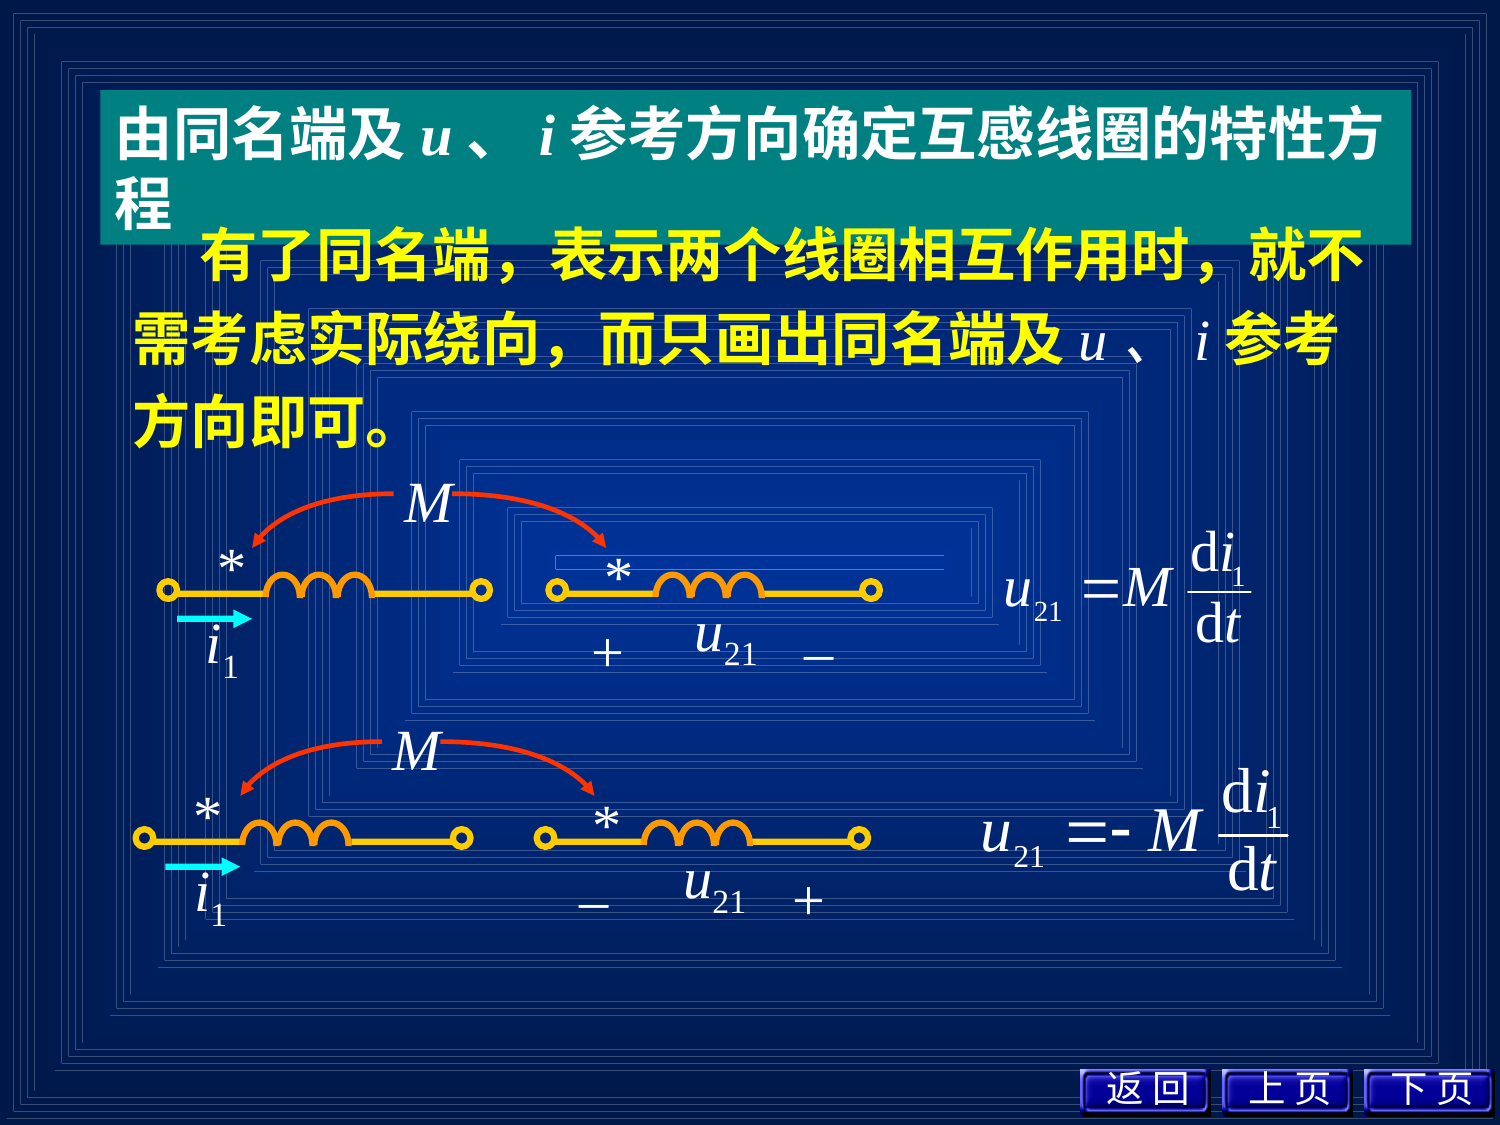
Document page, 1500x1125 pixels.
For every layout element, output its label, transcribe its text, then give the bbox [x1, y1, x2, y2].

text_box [159, 455, 881, 692]
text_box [135, 703, 869, 940]
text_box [1080, 1057, 1211, 1118]
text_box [1222, 1057, 1353, 1118]
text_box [1364, 1057, 1495, 1118]
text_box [997, 515, 1261, 651]
text_box 由同名端及u、i参考方向确定互感线圈的特性方程 [100, 90, 1412, 196]
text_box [974, 751, 1299, 900]
text_box 有了同名端，表示两个线圈相互作用时，就不需考虑实际绕向，而只画出同名端及u、i参考方向即可。 [100, 196, 1412, 463]
